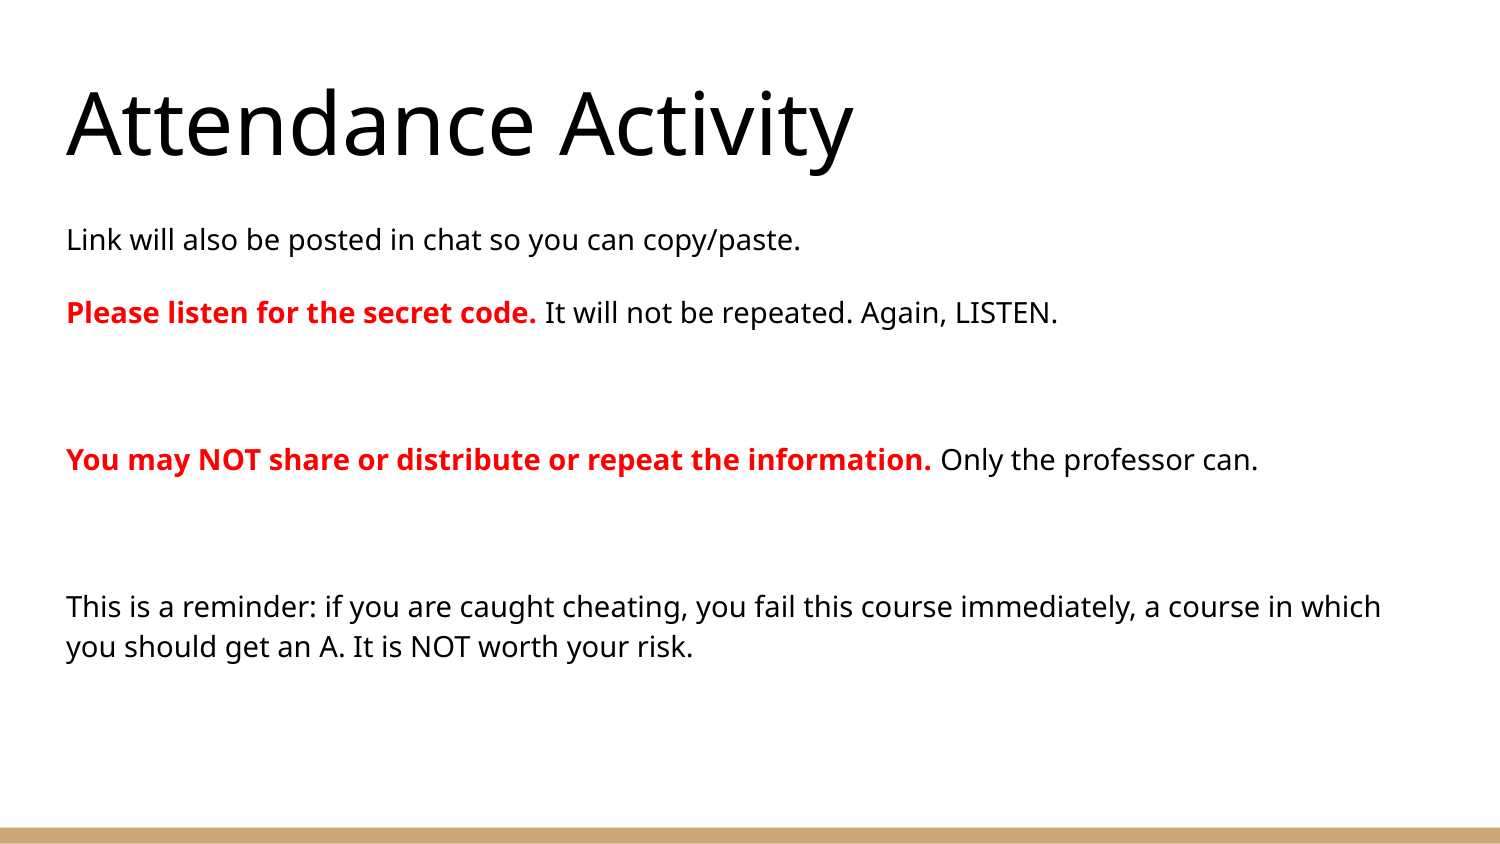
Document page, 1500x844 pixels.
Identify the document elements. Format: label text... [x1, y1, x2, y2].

title Attendance Activity [51, 51, 1449, 189]
list Link will also be posted in chat so you can copy/paste. Please listen for the secret code. It will not be repeated. Again, LISTEN. You may NOT share or distribute or repeat the information. Only the professor can. This is a reminder: if you are caught cheating, you fail this course immediately, a course in which you should get an A. It is NOT worth your risk. [51, 200, 1449, 752]
